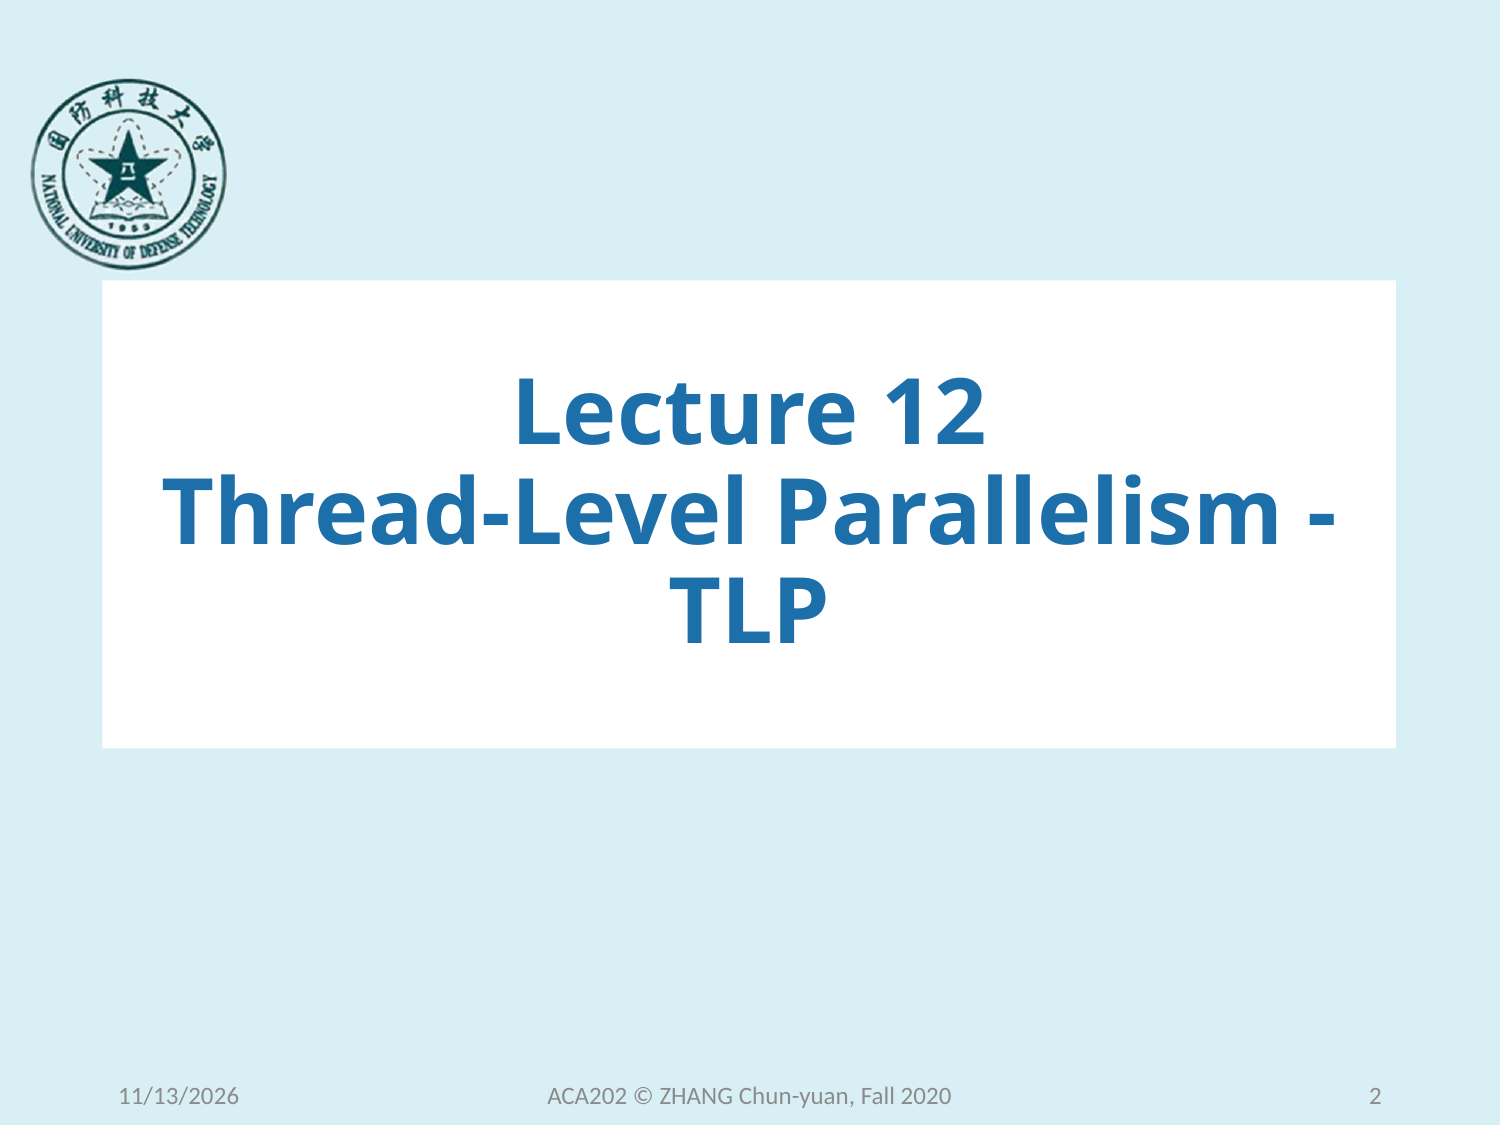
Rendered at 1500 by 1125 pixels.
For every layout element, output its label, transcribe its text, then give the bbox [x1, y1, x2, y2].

title Lecture 12 Thread-Level Parallelism - TLP [102, 280, 1397, 749]
slide_number 2 [1059, 1064, 1397, 1125]
picture [24, 76, 231, 277]
footer ACA202 © ZHANG Chun-yuan, Fall 2020 [496, 1064, 1004, 1125]
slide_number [103, 1064, 441, 1125]
